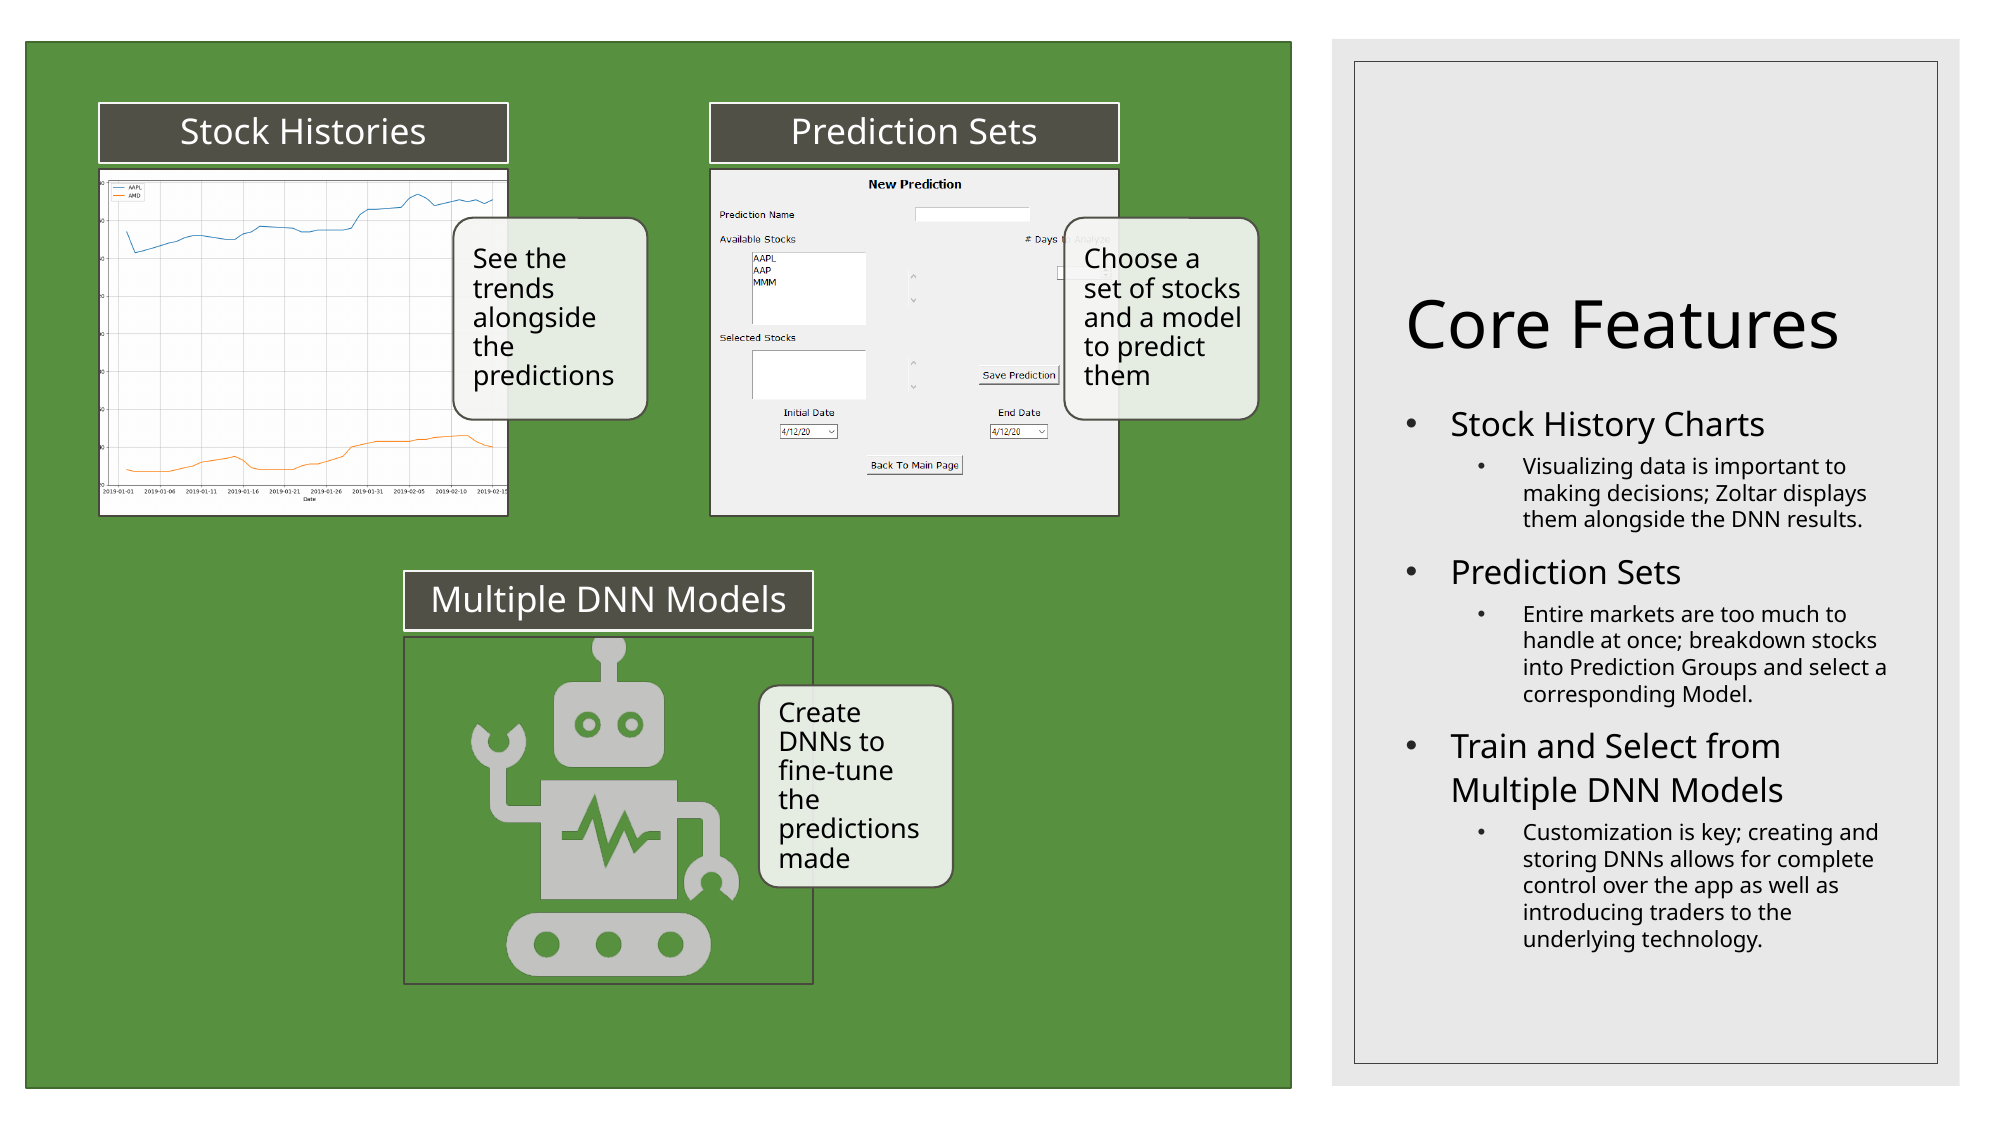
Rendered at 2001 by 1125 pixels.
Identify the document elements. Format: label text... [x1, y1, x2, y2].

text_box [25, 994, 1292, 1089]
title Core Features [1390, 98, 1907, 369]
text_box [25, 41, 1292, 95]
list Stock History Charts Visualizing data is important to making decisions; Zoltar displays them alongside the DNN results. Prediction Sets Entire markets are too much to handle at once; breakdown stocks into Prediction Groups and select a corresponding Model. Train and Select from Multiple DNN Models Customization is key; creating and storing DNNs allows for complete control over the app as well as introducing traders to the underlying technology. [1390, 391, 1907, 968]
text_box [11, 98, 1346, 988]
